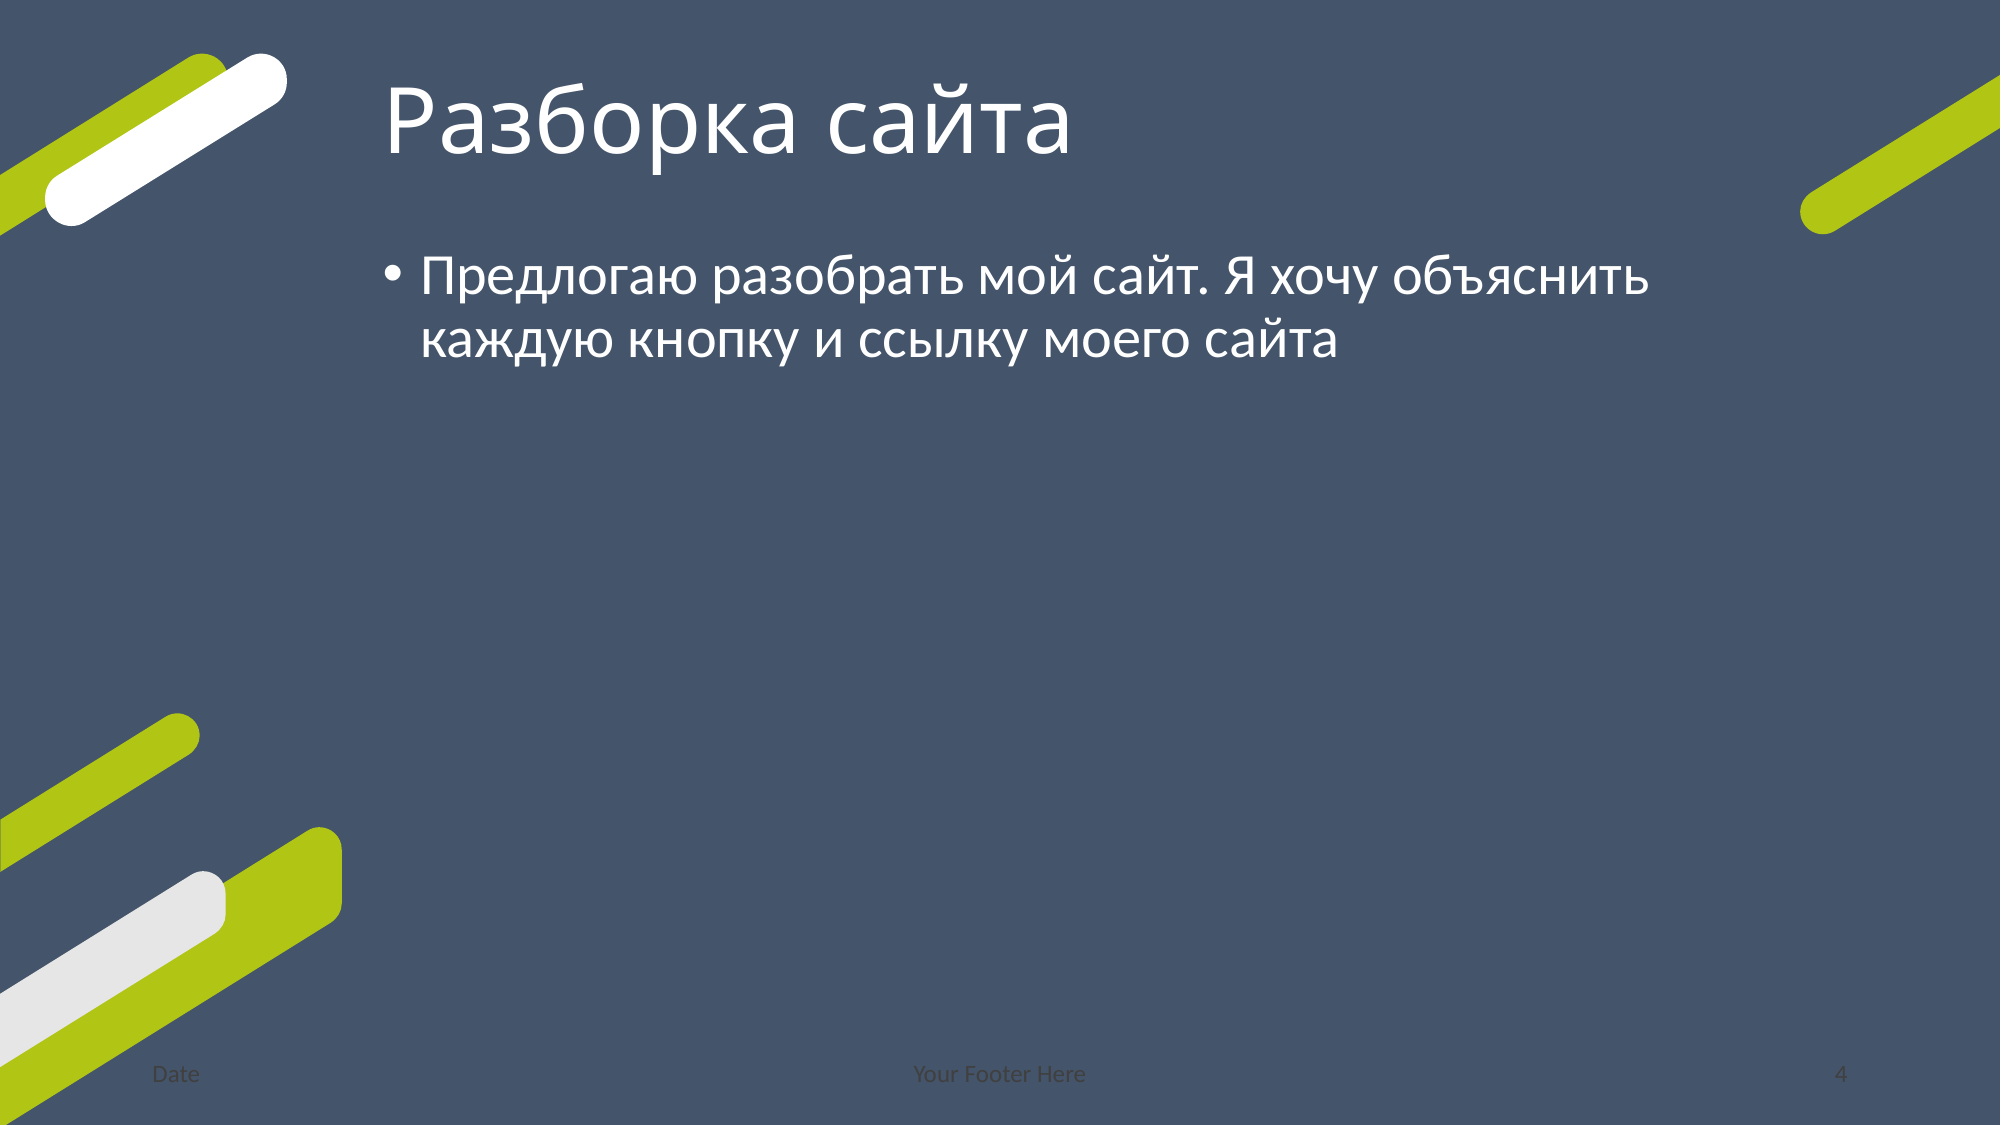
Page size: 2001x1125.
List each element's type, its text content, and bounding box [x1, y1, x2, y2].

slide_number 4 [1412, 1042, 1863, 1103]
list Предлогаю разобрать мой сайт. Я хочу объяснить каждую кнопку и ссылку моего сайта [367, 237, 1683, 971]
footer Your Footer Here [662, 1042, 1338, 1103]
slide_number Date [137, 1042, 588, 1103]
title Разборка сайта [367, 10, 1683, 237]
